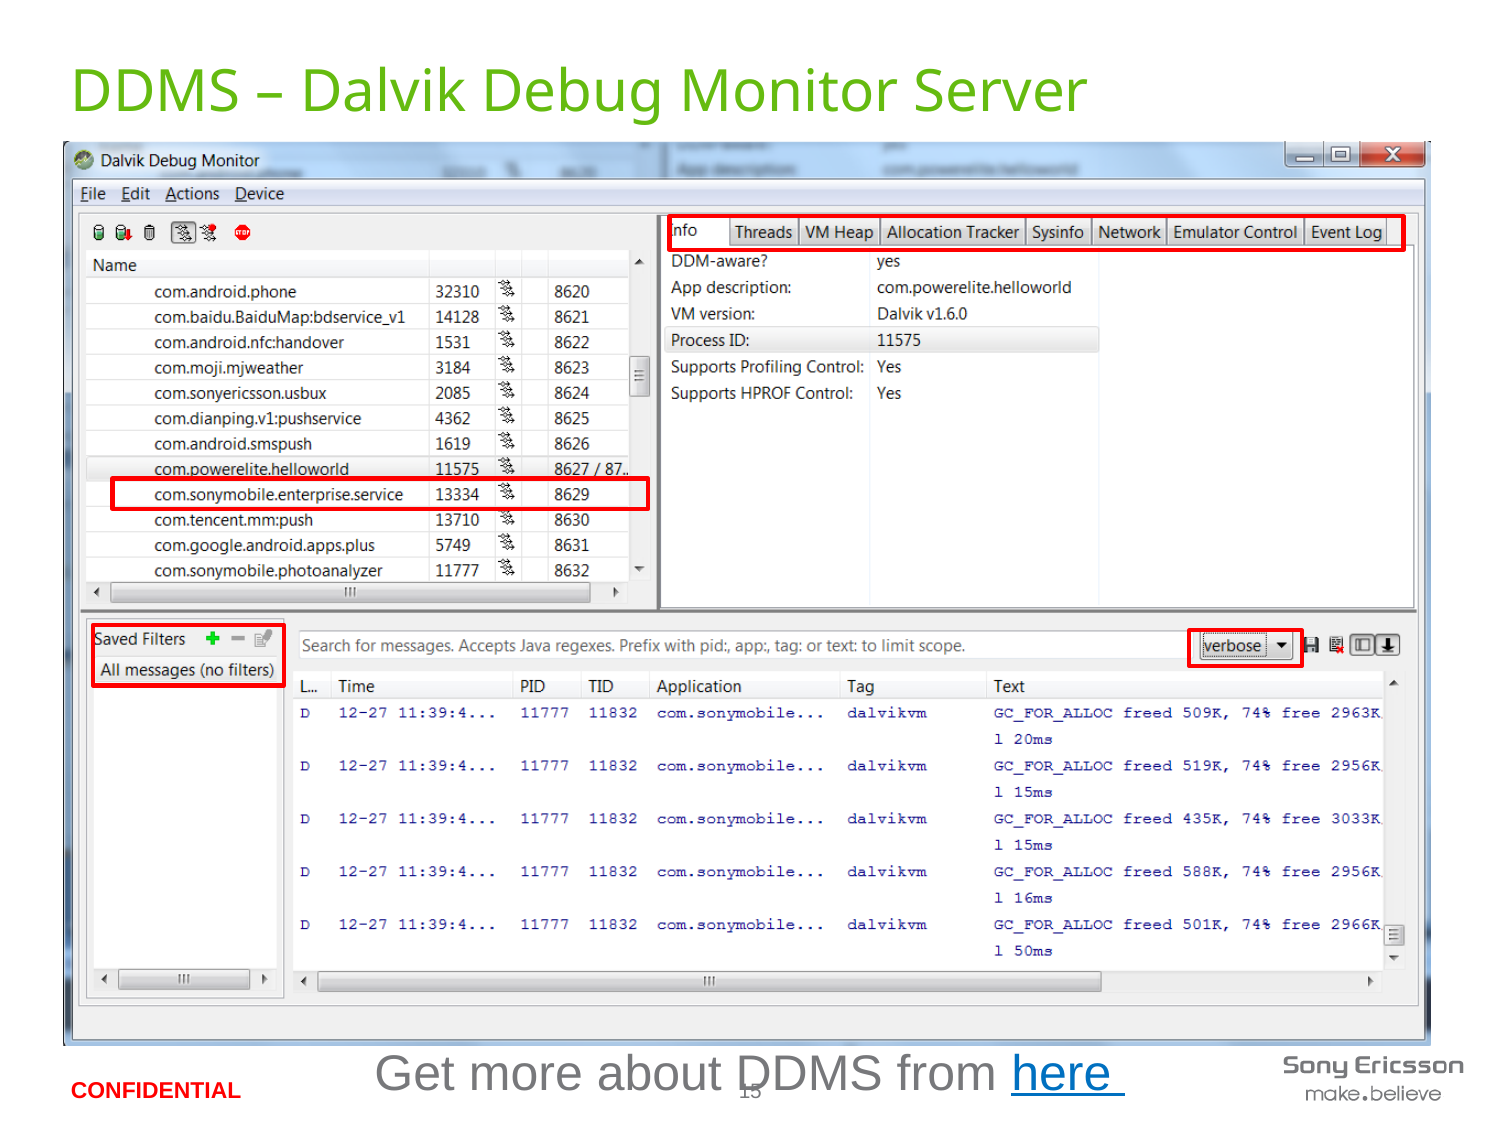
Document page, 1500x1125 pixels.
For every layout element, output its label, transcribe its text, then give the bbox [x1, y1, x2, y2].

title DDMS – Dalvik Debug Monitor Server [70, 52, 1430, 139]
picture [63, 141, 1493, 1125]
text_box Get more about DDMS from here [303, 1055, 1197, 1108]
